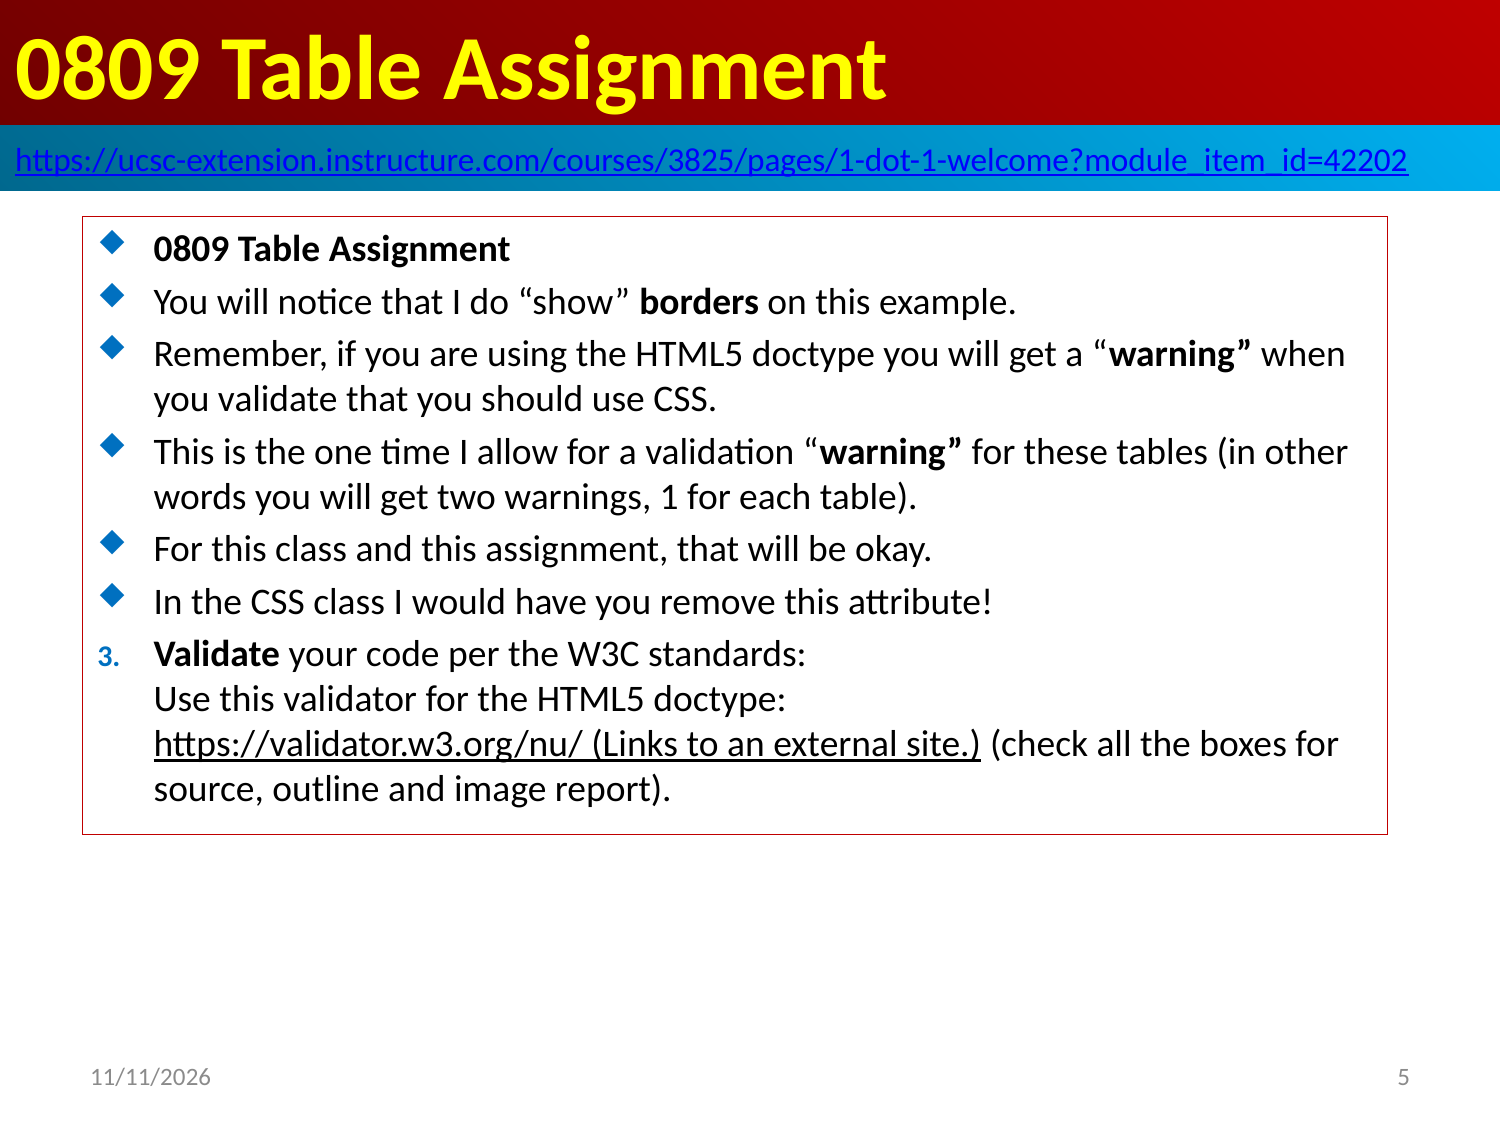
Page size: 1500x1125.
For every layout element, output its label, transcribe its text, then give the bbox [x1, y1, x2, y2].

subtitle 0809 Table Assignment You will notice that I do “show” borders on this example. Remember, if you are using the HTML5 doctype you will get a “warning” when you validate that you should use CSS. This is the one time I allow for a validation “warning” for these tables (in other words you will get two warnings, 1 for each table). For this class and this assignment, that will be okay. In the CSS class I would have you remove this attribute! Validate your code per the W3C standards: Use this validator for the HTML5 doctype: https://validator.w3.org/nu/ (Links to an external site.) (check all the boxes for source, outline and image report). [82, 216, 1388, 835]
title 0809 Table Assignment [0, 0, 1500, 125]
slide_number 5 [1074, 1042, 1425, 1109]
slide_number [75, 1042, 425, 1109]
text_box [119, 52, 183, 109]
text_box https://ucsc-extension.instructure.com/courses/3825/pages/1-dot-1-welcome?module_item_id=42202 [0, 125, 1500, 191]
